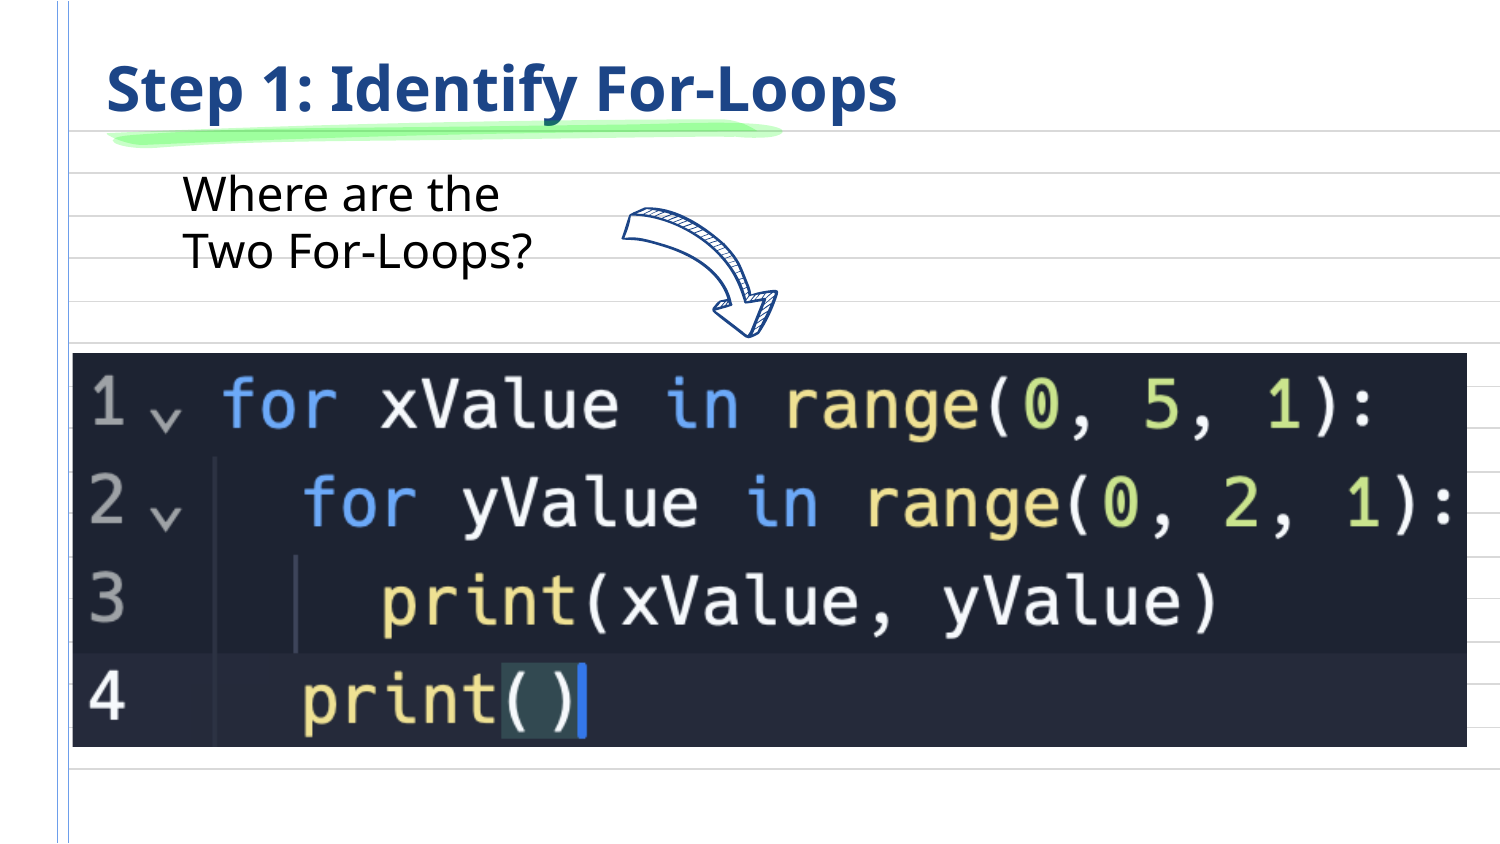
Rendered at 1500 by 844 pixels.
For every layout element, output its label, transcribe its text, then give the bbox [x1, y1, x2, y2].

picture [72, 353, 1468, 747]
text_box Where are the Two For-Loops? [167, 157, 608, 351]
text_box [621, 207, 779, 339]
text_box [96, 119, 785, 149]
title Step 1: Identify For-Loops [72, 48, 934, 133]
